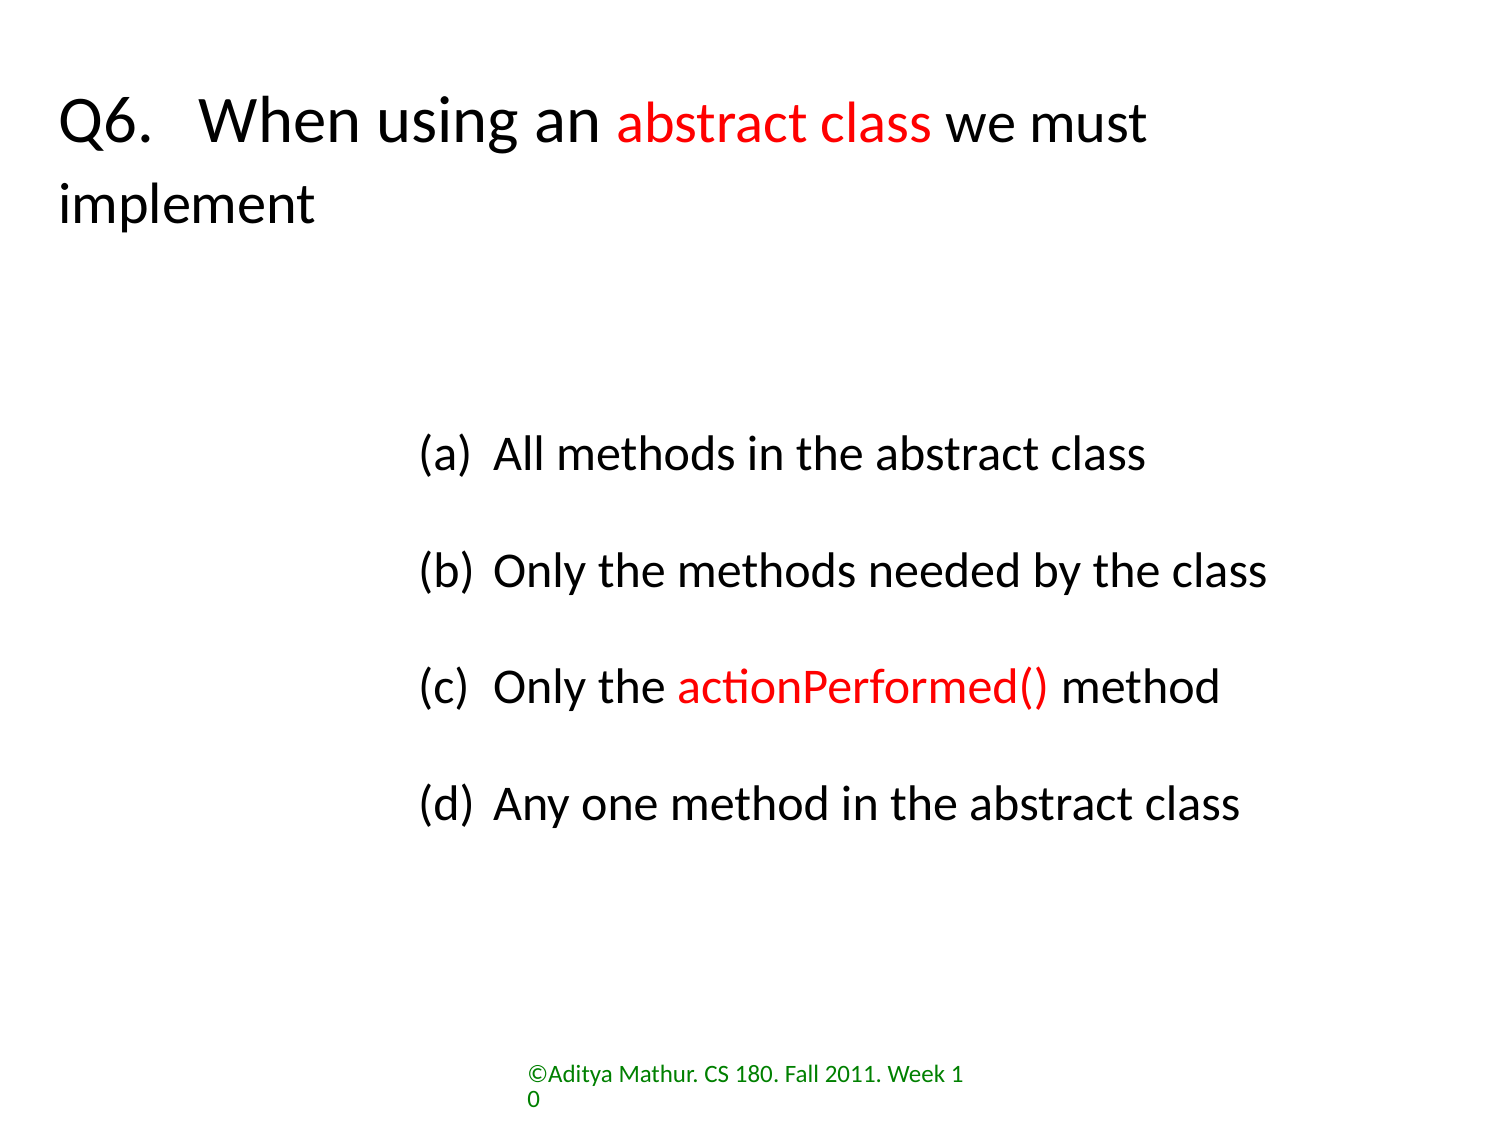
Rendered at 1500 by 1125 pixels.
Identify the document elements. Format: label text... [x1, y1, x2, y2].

footer ©Aditya Mathur. CS 180. Fall 2011. Week 10 [512, 1042, 988, 1103]
text_box All methods in the abstract class Only the methods needed by the class Only the actionPerformed() method Any one method in the abstract class [403, 414, 1340, 838]
title Q6. When using an abstract class we must implement [43, 69, 1425, 232]
